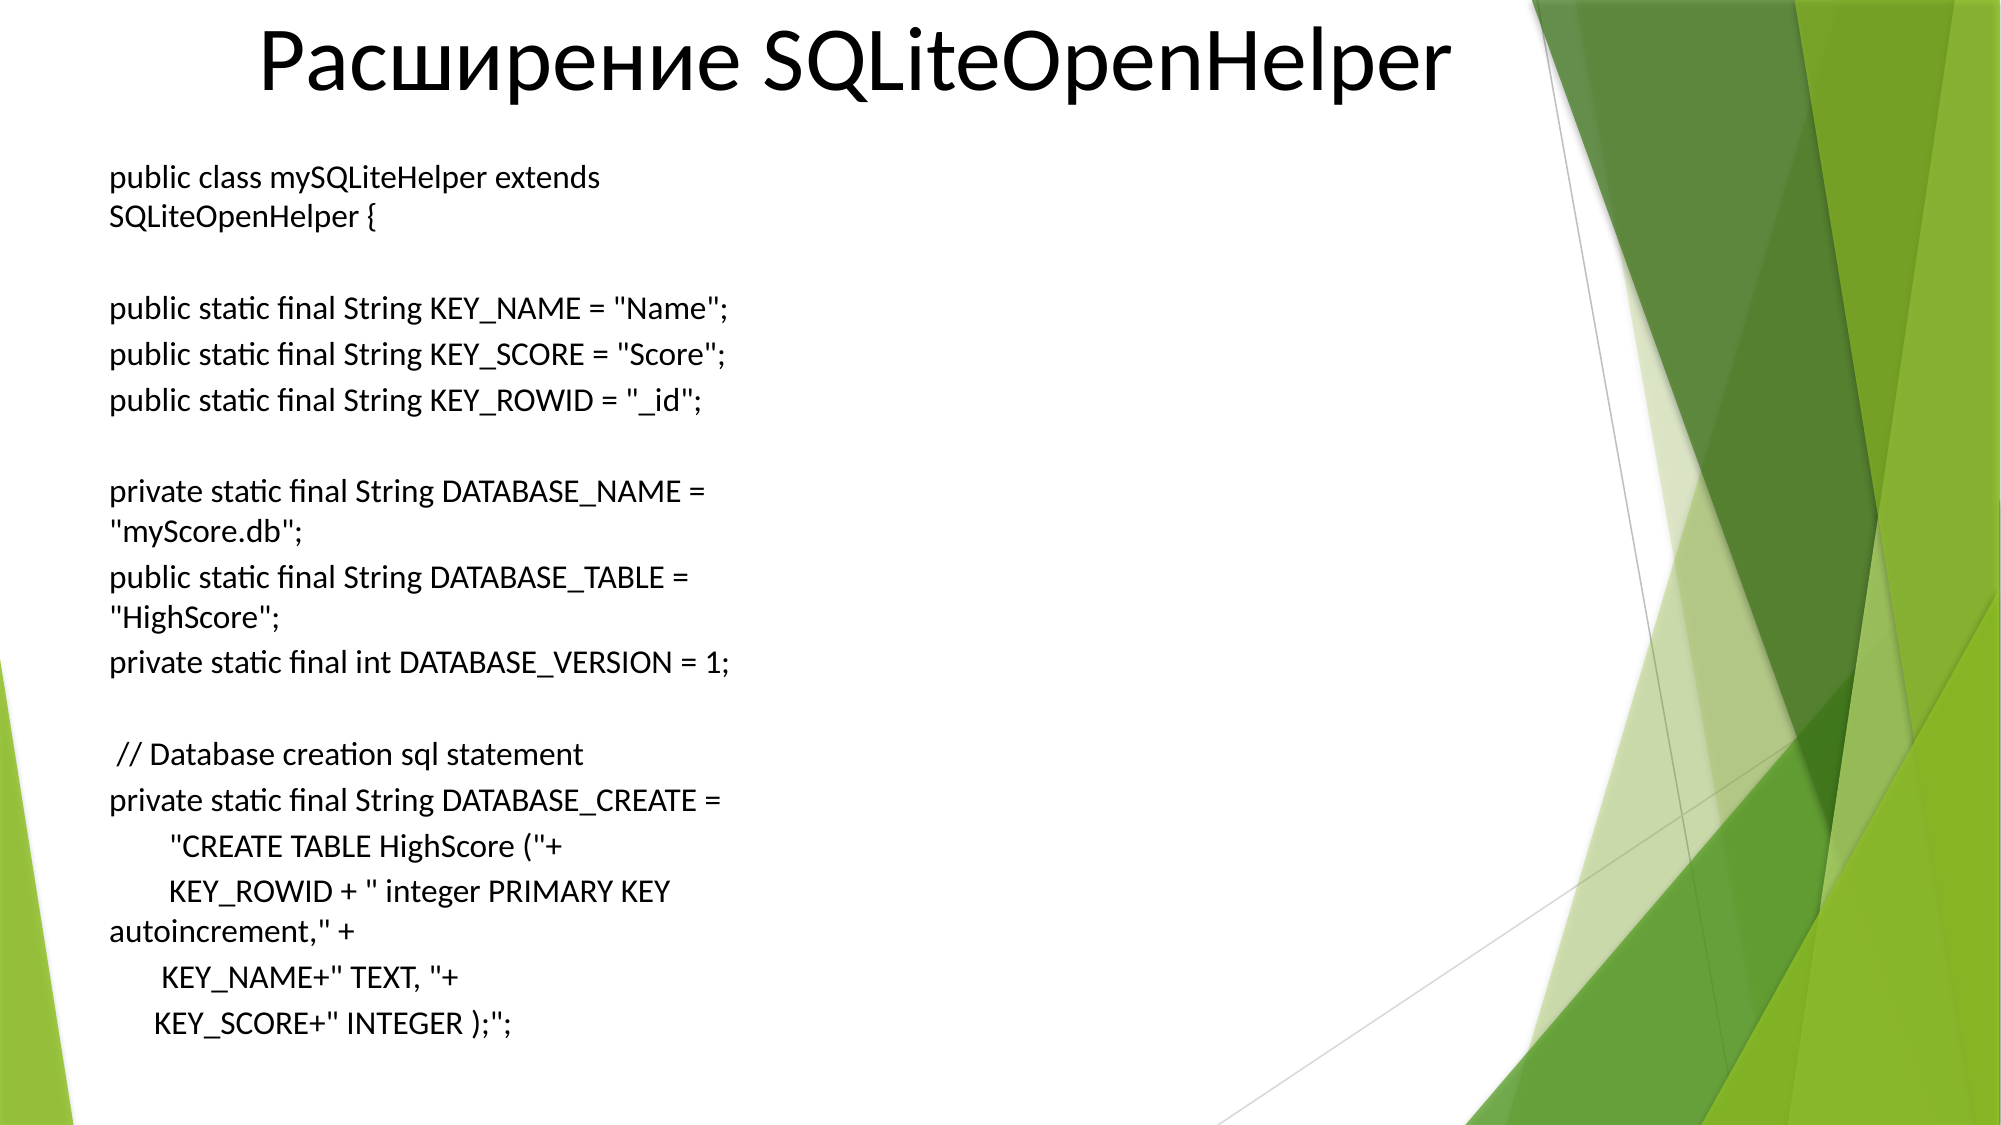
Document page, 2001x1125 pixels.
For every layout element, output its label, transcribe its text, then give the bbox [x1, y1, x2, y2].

text_box Расширение SQLiteOpenHelper [0, 0, 1758, 148]
text_box public class mySQLiteHelper extends SQLiteOpenHelper { public static final String KEY_NAME = "Name"; public static final String KEY_SCORE = "Score"; public static final String KEY_ROWID = "_id"; private static final String DATABASE_NAME = "myScore.db"; public static final String DATABASE_TABLE = "HighScore"; private static final int DATABASE_VERSION = 1; // Database creation sql statement private static final String DATABASE_CREATE = "CREATE TABLE HighScore ("+ KEY_ROWID + " integer PRIMARY KEY autoincrement," + KEY_NAME+" TEXT, "+ KEY_SCORE+" INTEGER );"; [94, 147, 839, 1059]
